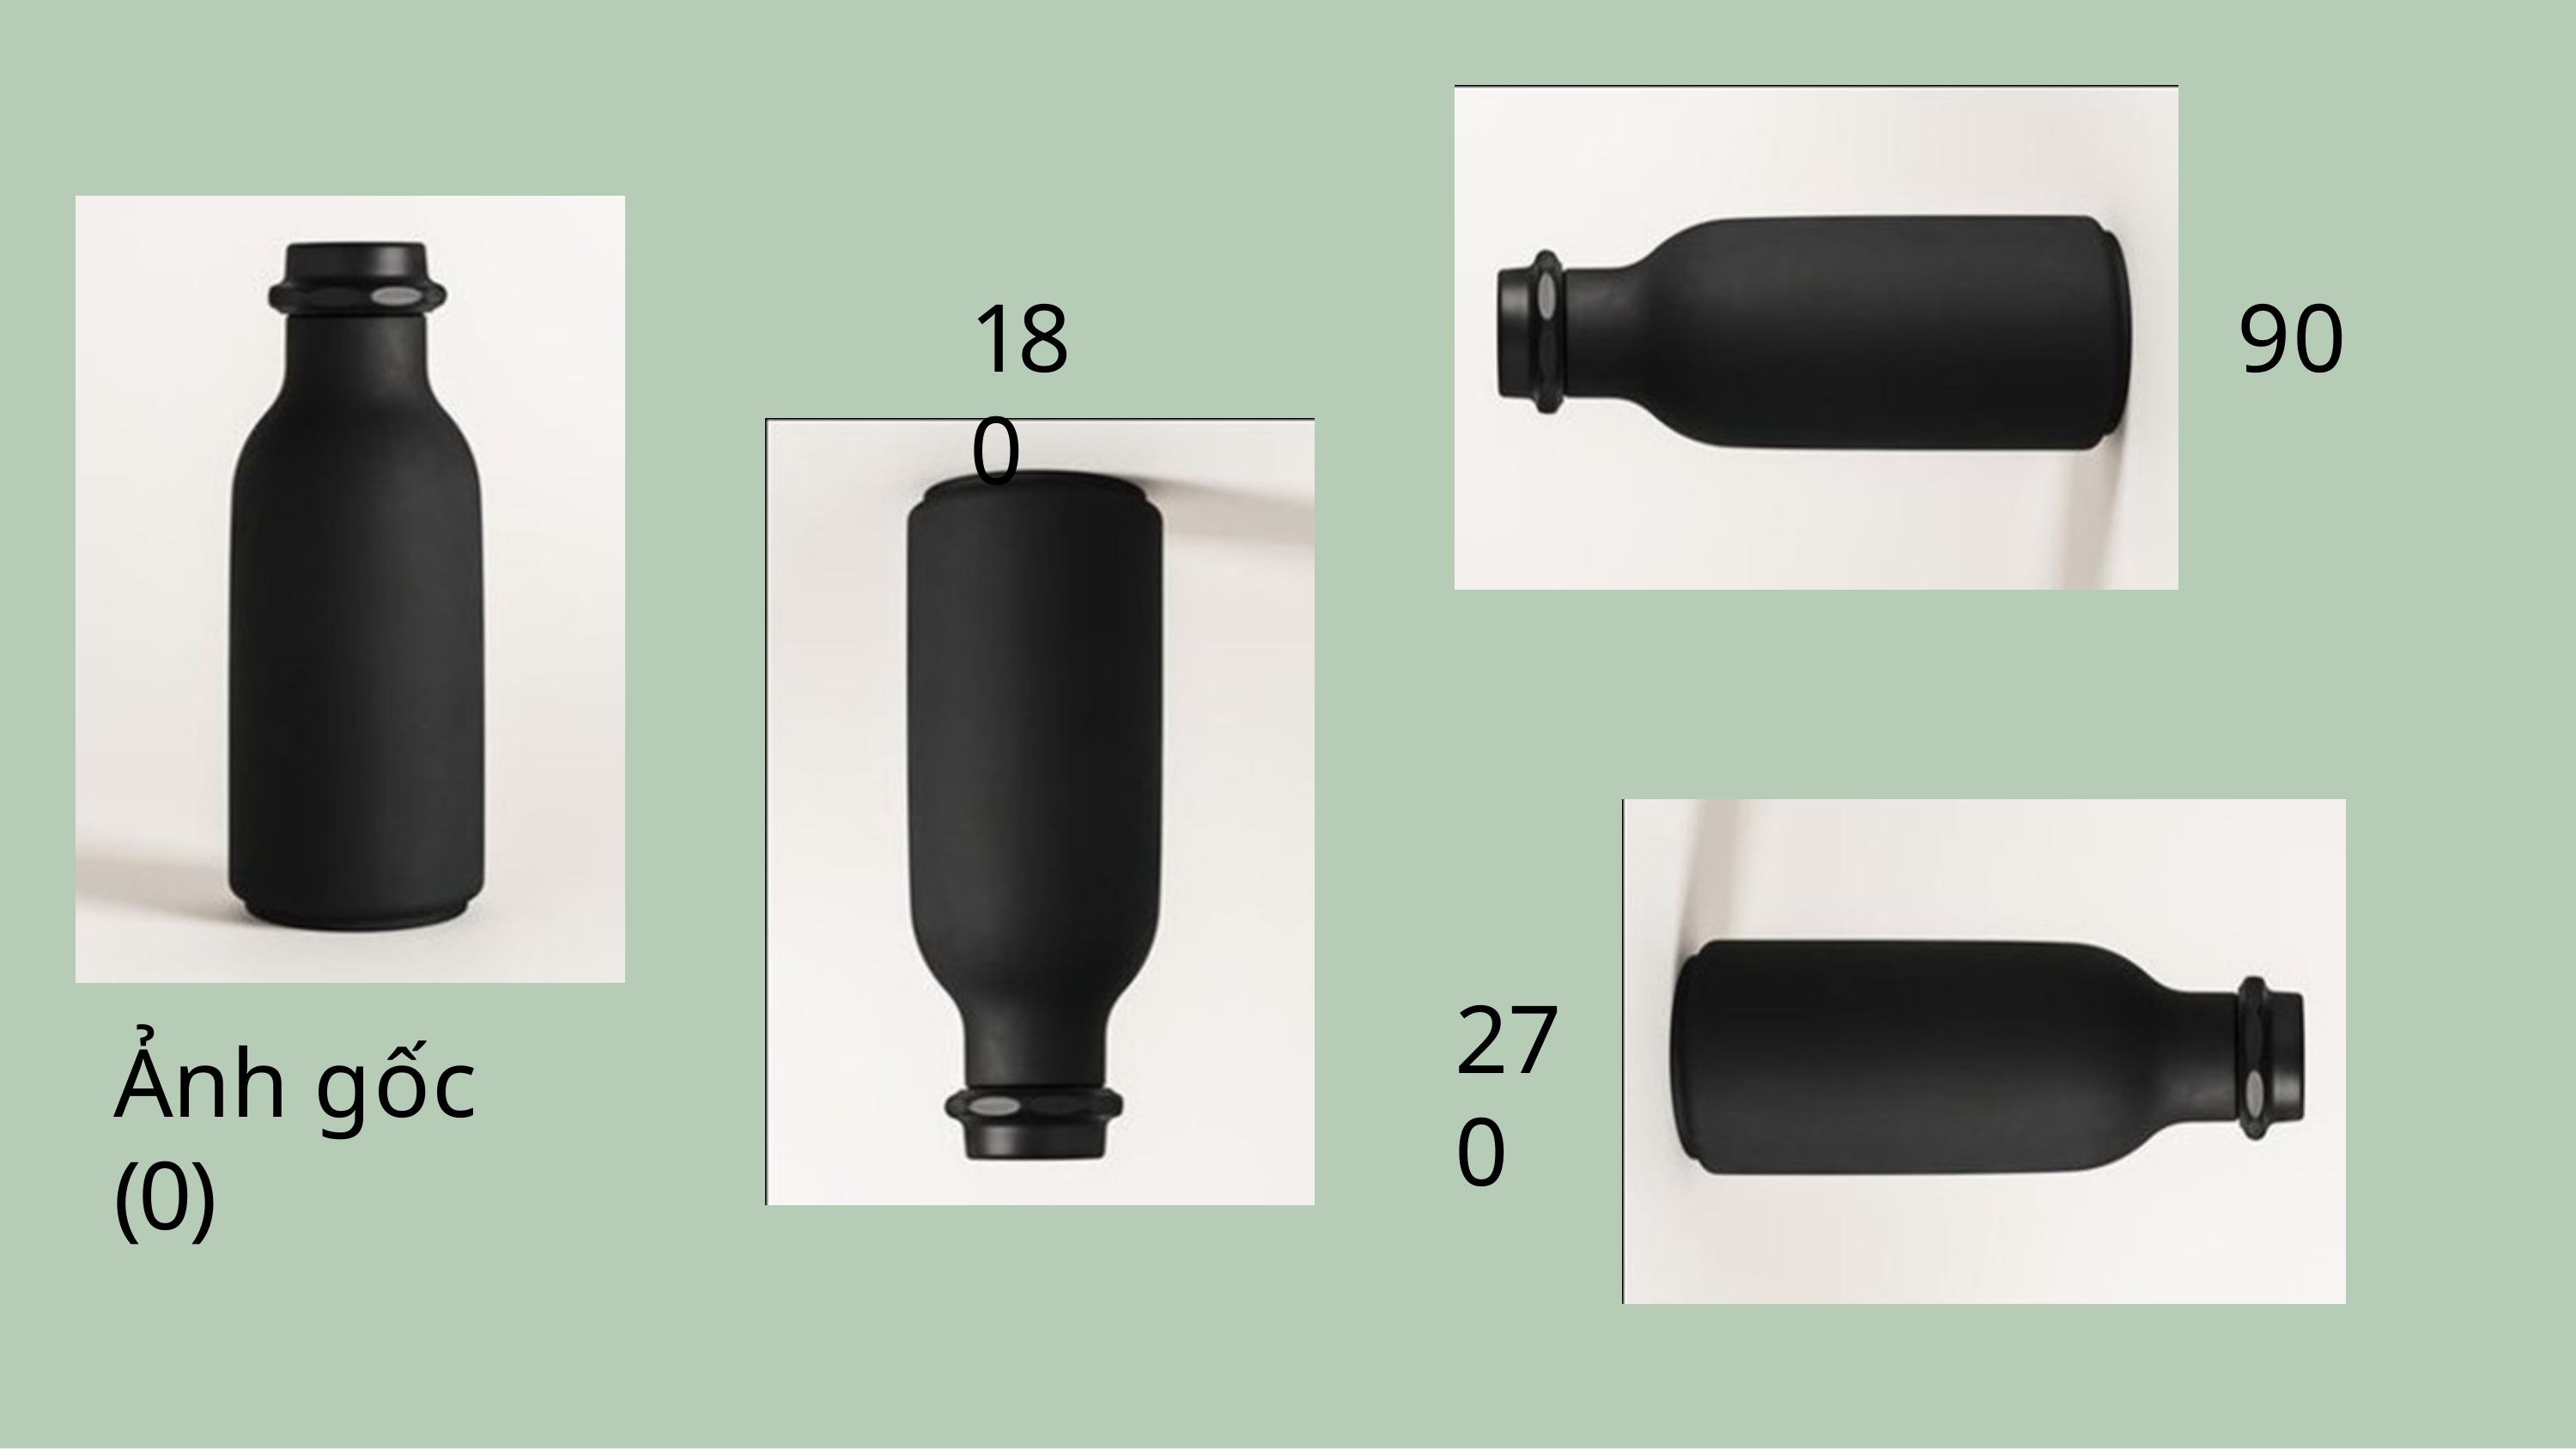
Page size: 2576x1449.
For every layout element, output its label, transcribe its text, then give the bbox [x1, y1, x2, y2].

text_box 270 [1453, 977, 1609, 1205]
picture [1622, 798, 2347, 1304]
picture [1455, 85, 2179, 591]
text_box Ảnh gốc (0) [112, 1021, 588, 1248]
text_box [0, 0, 2576, 1449]
picture [765, 418, 1315, 1205]
text_box 180 [968, 276, 1112, 417]
picture [75, 196, 625, 983]
text_box 90 [2235, 276, 2348, 391]
